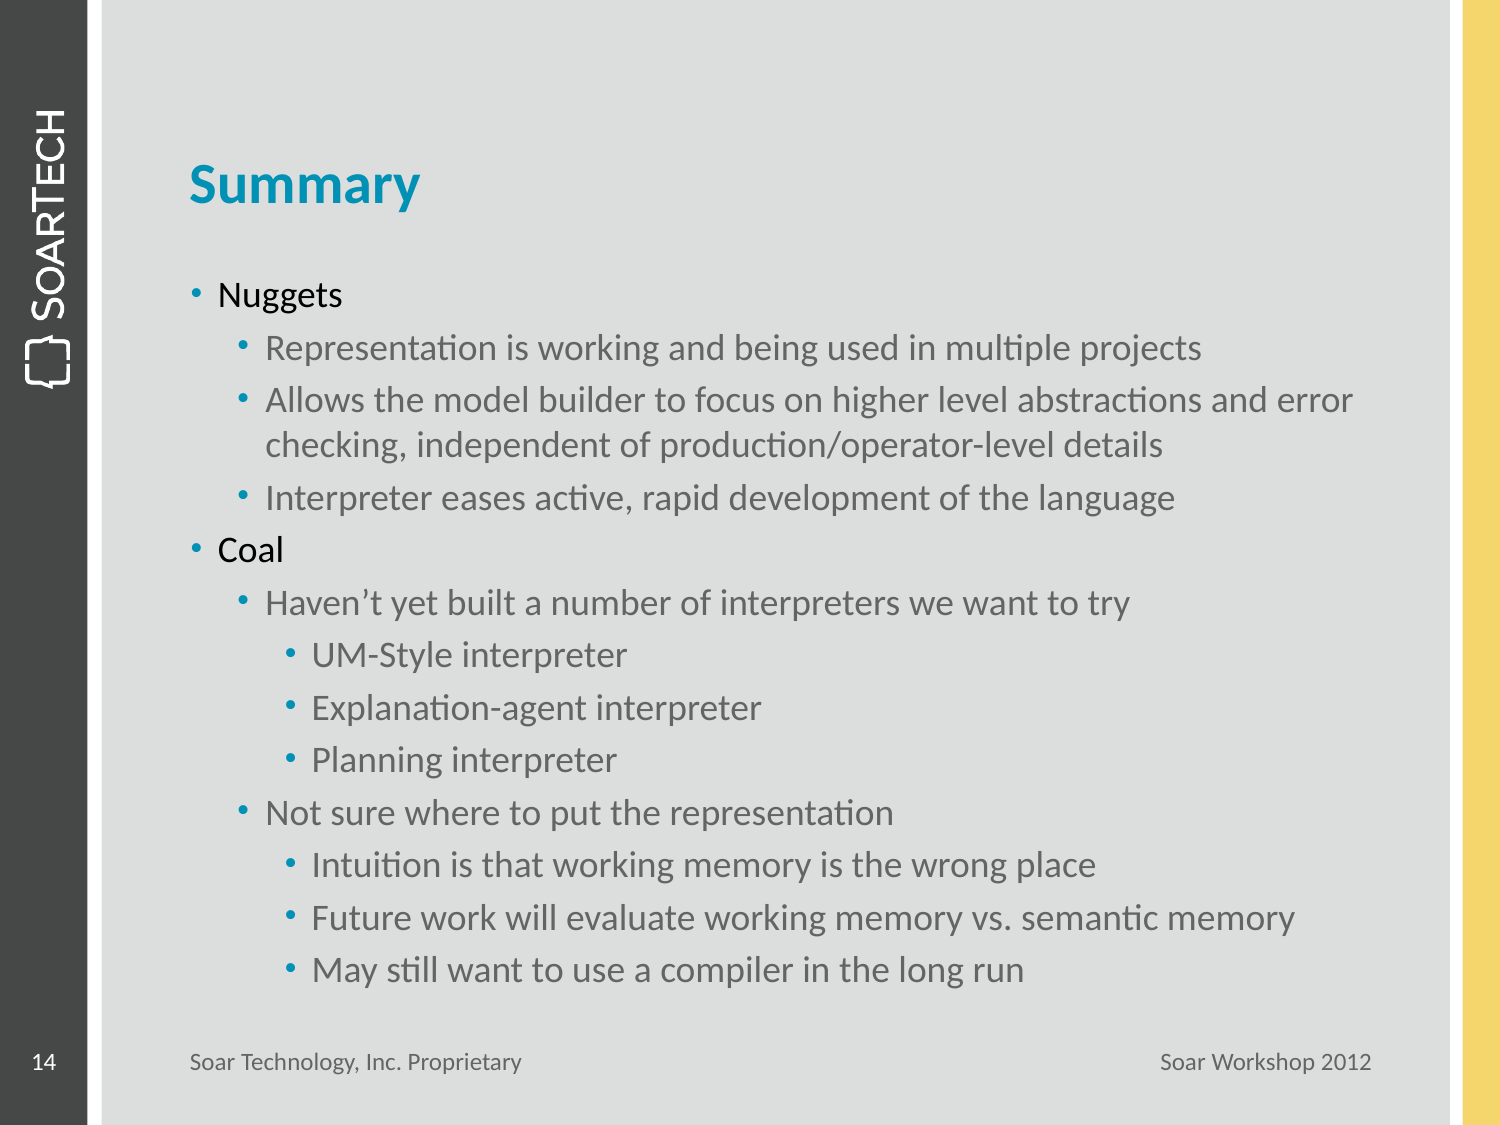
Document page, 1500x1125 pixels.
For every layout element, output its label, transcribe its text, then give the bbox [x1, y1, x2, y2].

slide_number 14 [0, 1037, 88, 1088]
list Nuggets Representation is working and being used in multiple projects Allows the model builder to focus on higher level abstractions and error checking, independent of production/operator-level details Interpreter eases active, rapid development of the language Coal Haven’t yet built a number of interpreters we want to try UM-Style interpreter Explanation-agent interpreter Planning interpreter Not sure where to put the representation Intuition is that working memory is the wrong place Future work will evaluate working memory vs. semantic memory May still want to use a compiler in the long run [174, 262, 1388, 1001]
picture [25, 111, 70, 389]
footer Soar Technology, Inc. Proprietary [174, 1037, 1099, 1088]
slide_number Soar Workshop 2012 [1099, 1037, 1388, 1088]
title Summary [174, 137, 1388, 238]
